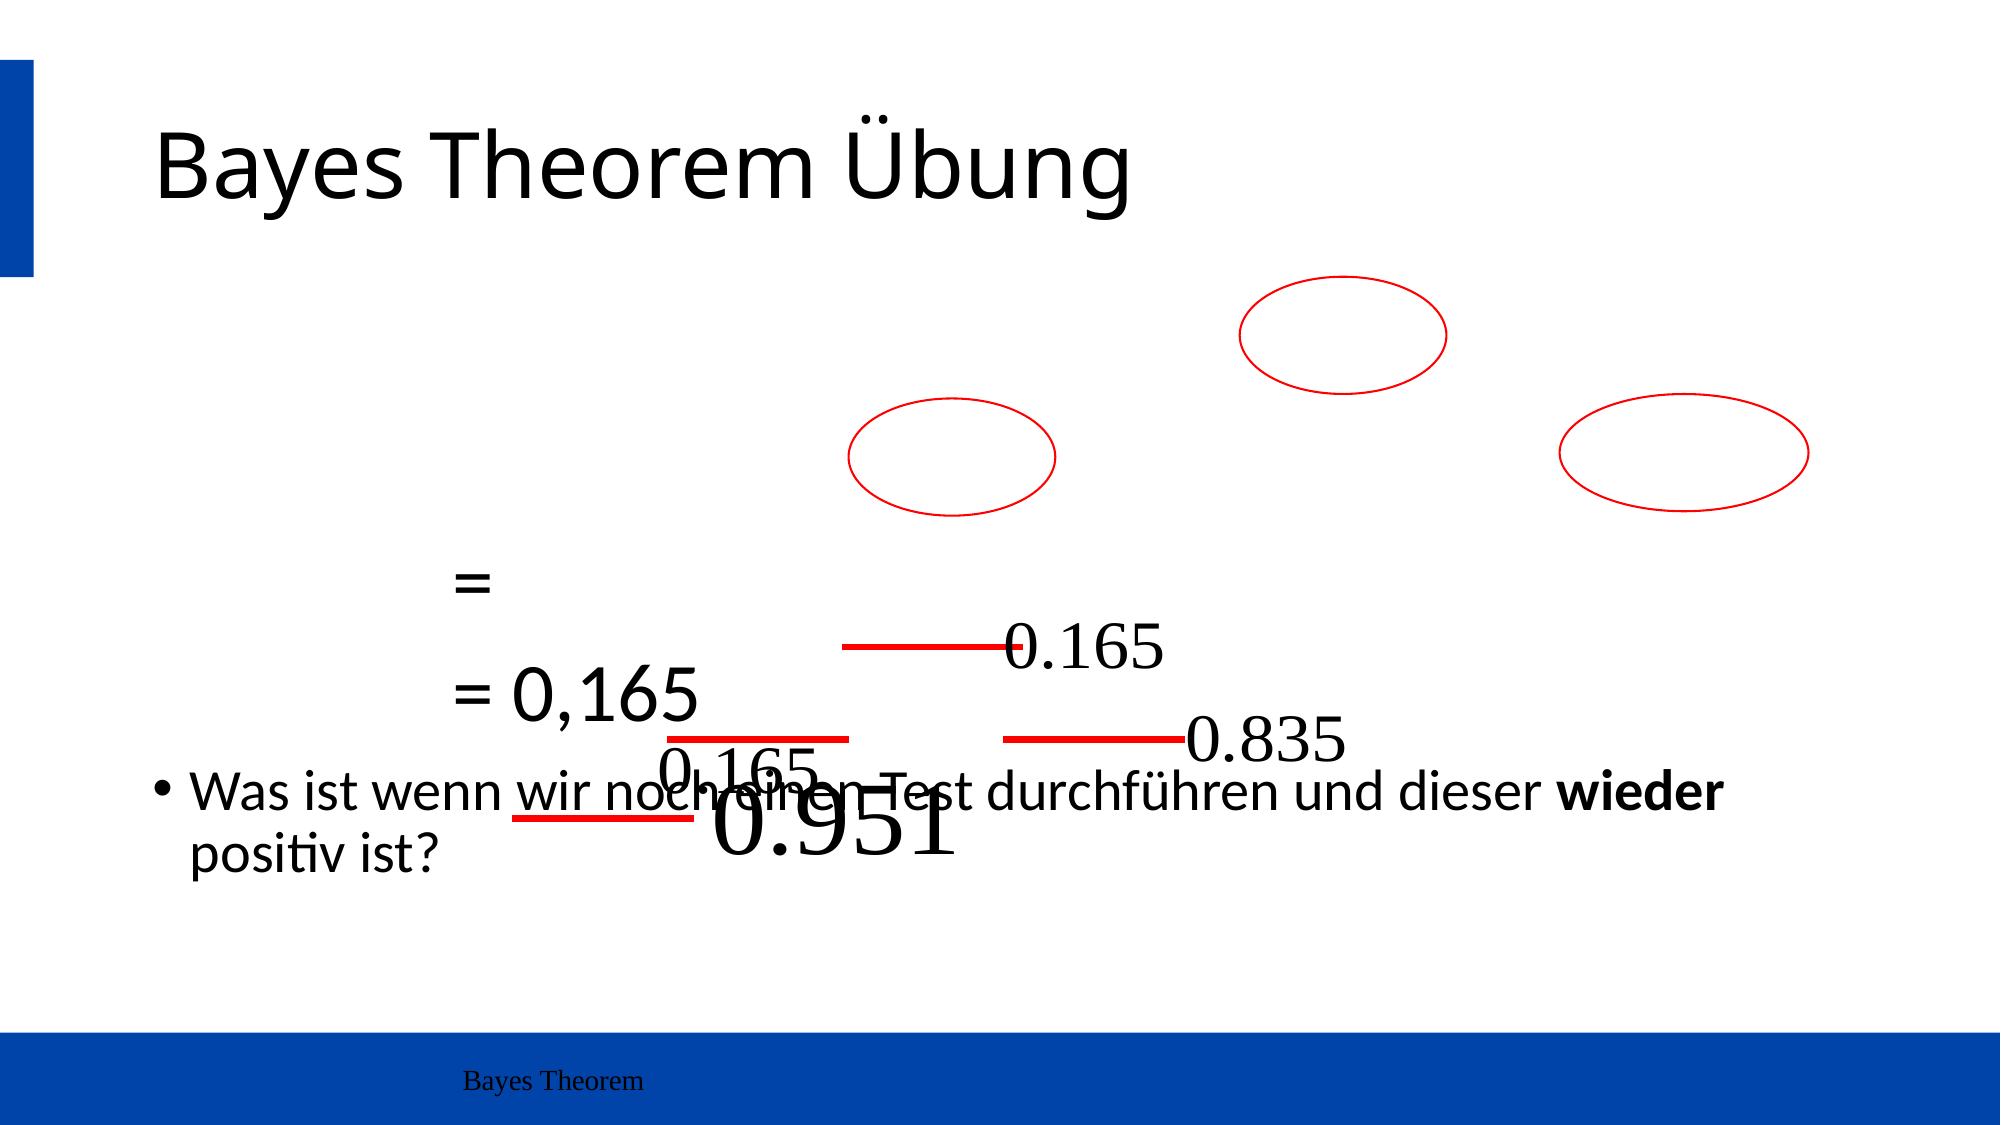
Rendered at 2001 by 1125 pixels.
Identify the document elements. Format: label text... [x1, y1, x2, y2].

text_box [847, 397, 1057, 517]
text_box [1238, 275, 1448, 395]
title Bayes Theorem Übung [137, 59, 1863, 278]
footer Bayes Theorem [33, 1048, 1074, 1109]
text_box [1558, 392, 1810, 513]
